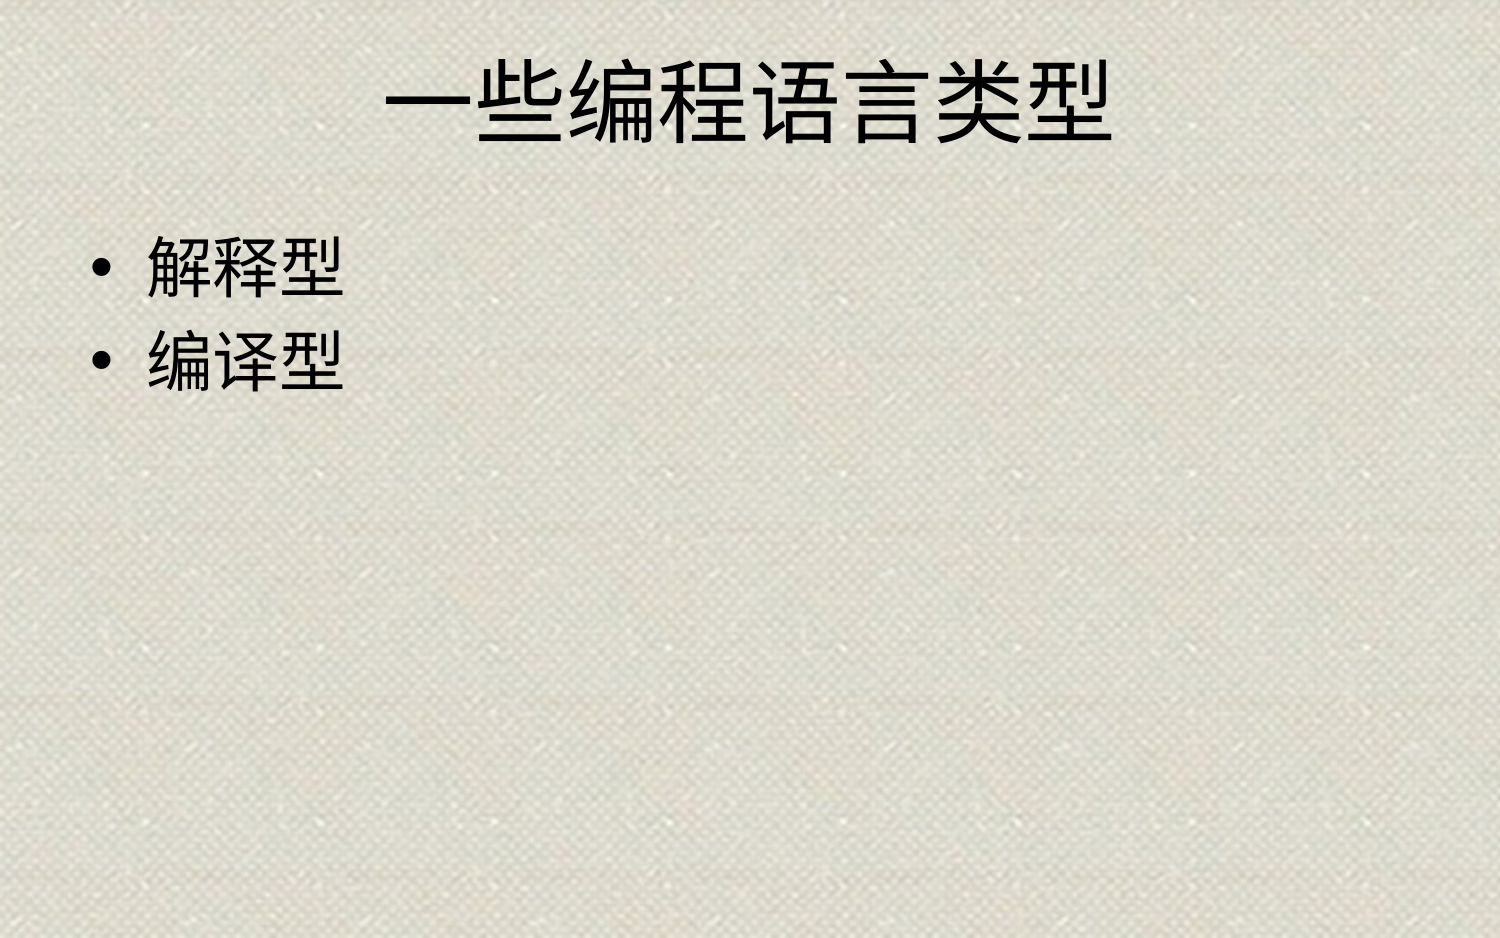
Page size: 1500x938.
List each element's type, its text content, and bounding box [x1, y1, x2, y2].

list 解释型 编译型 [75, 218, 1425, 838]
picture [0, 0, 1500, 938]
title 一些编程语言类型 [75, 37, 1425, 194]
